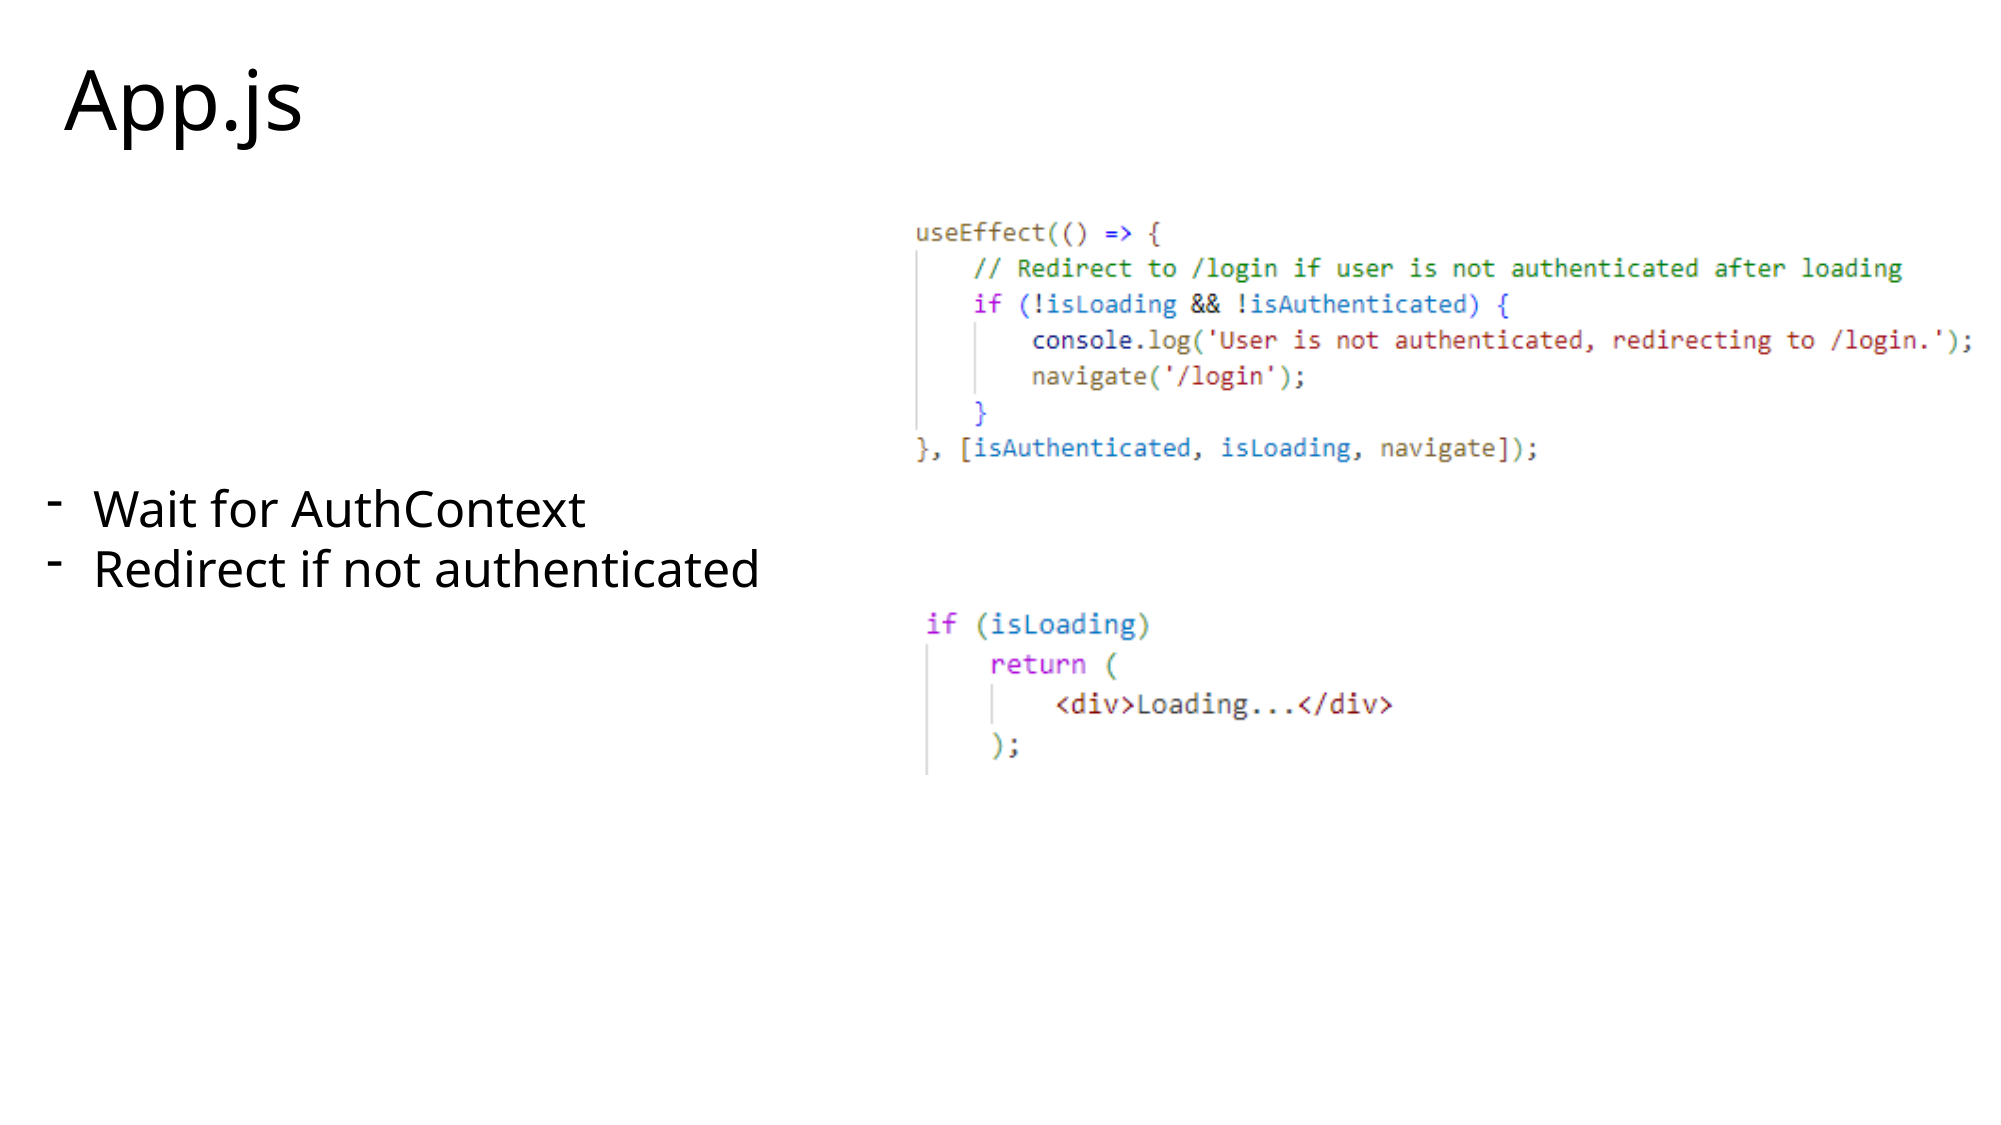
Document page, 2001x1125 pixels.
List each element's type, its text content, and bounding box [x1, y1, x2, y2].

text_box Wait for AuthContext Redirect if not authenticated [31, 469, 1069, 605]
picture [899, 587, 1430, 776]
picture [899, 212, 1992, 471]
text_box App.js [50, 39, 1050, 155]
